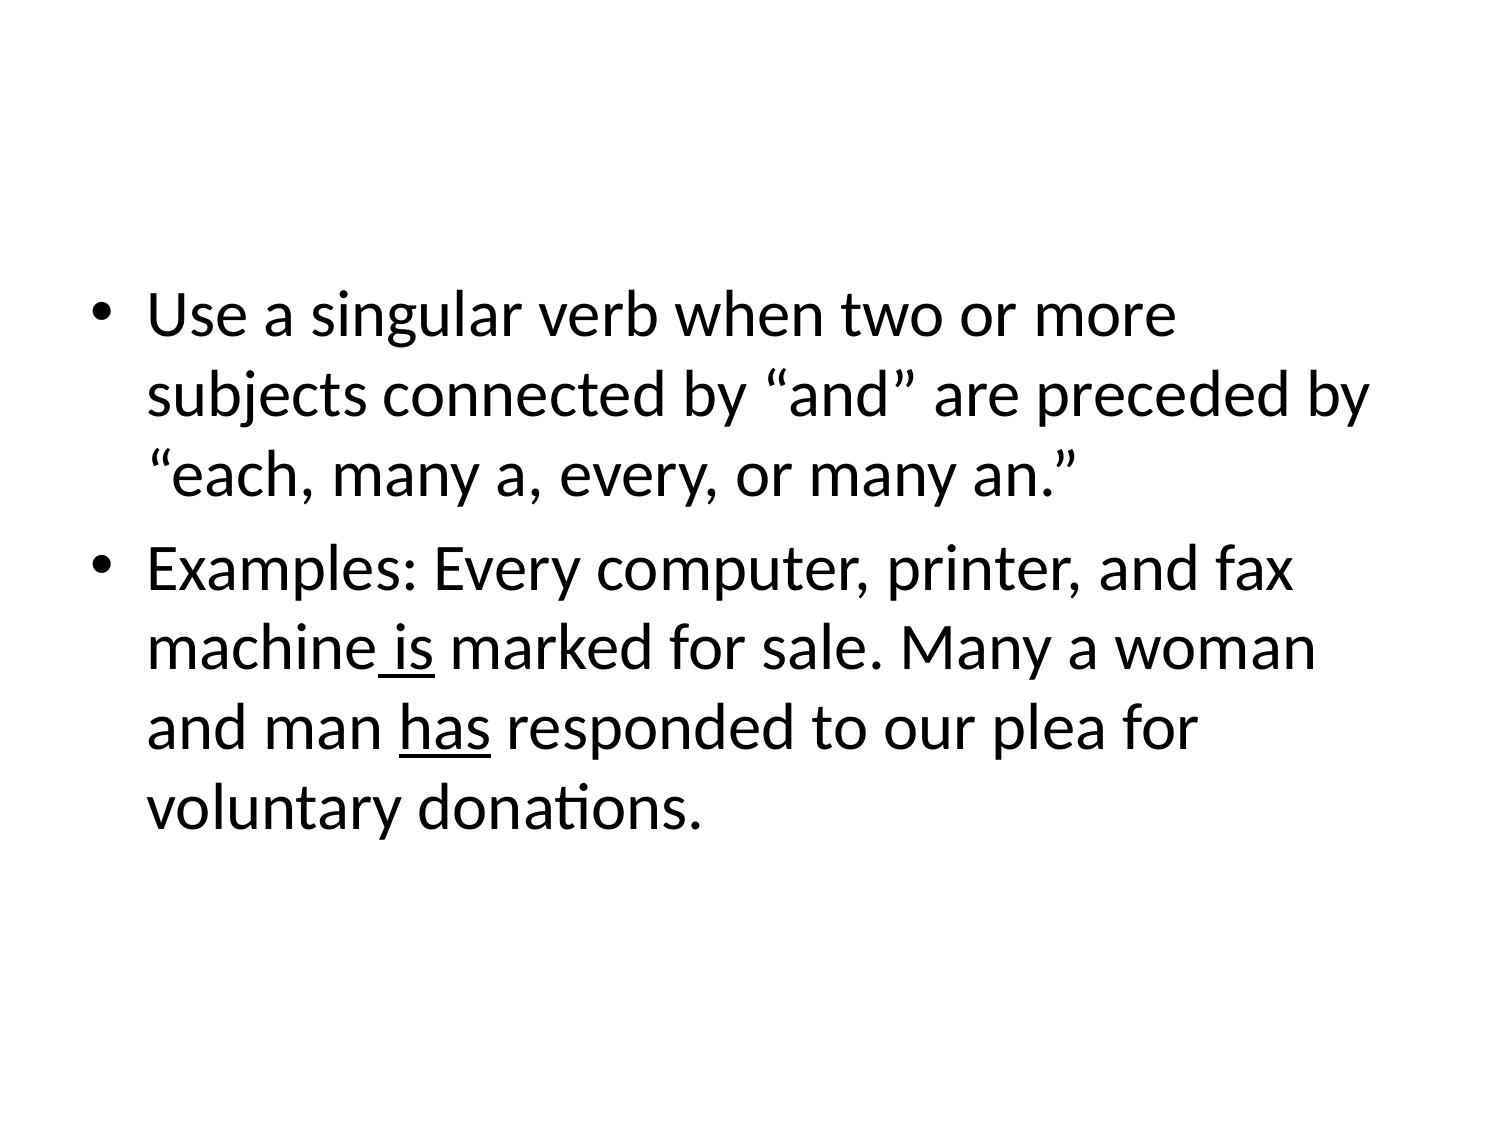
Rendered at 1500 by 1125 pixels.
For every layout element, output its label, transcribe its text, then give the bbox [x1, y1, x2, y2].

list Use a singular verb when two or more subjects connected by “and” are preceded by “each, many a, every, or many an.” Examples: Every computer, printer, and fax machine is marked for sale. Many a woman and man has responded to our plea for voluntary donations. [75, 262, 1425, 1005]
